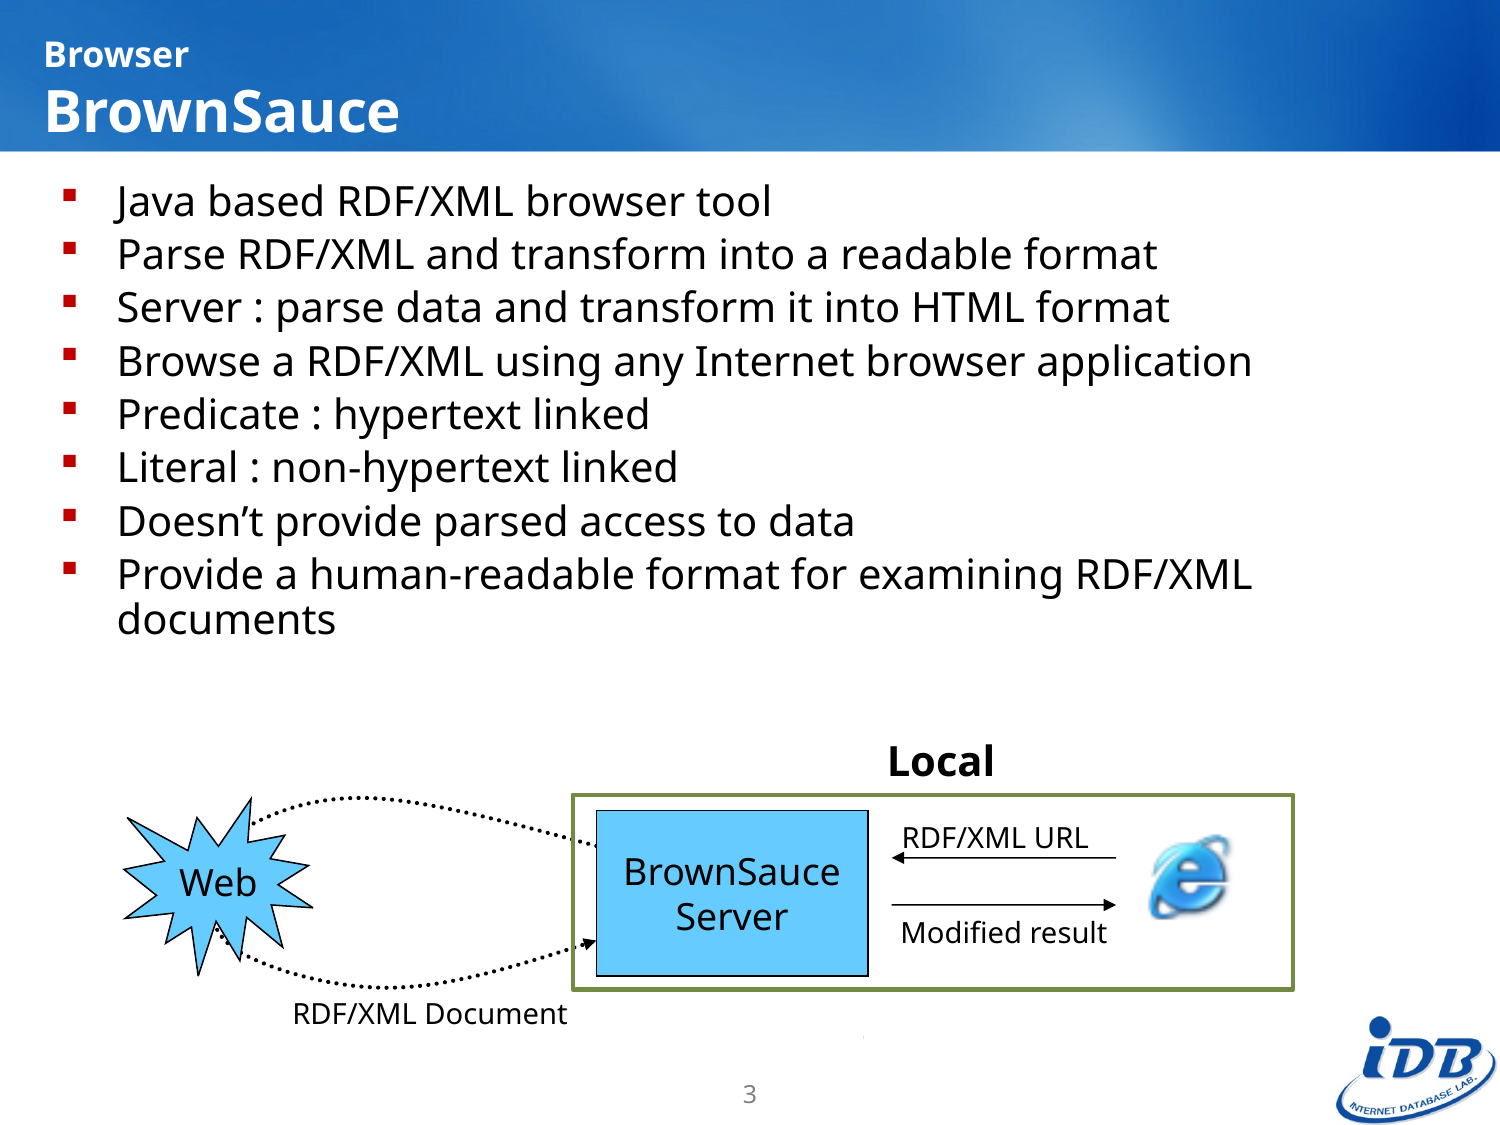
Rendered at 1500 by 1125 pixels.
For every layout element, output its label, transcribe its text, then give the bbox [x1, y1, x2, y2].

text_box [242, 797, 571, 987]
list Java based RDF/XML browser tool Parse RDF/XML and transform into a readable format Server : parse data and transform it into HTML format Browse a RDF/XML using any Internet browser application Predicate : hypertext linked Literal : non-hypertext linked Doesn’t provide parsed access to data Provide a human-readable format for examining RDF/XML documents [45, 172, 1387, 674]
title Browser BrownSauce [28, 23, 1472, 153]
text_box RDF/XML Document [277, 987, 632, 1038]
picture [0, 0, 1500, 1125]
slide_number 3 [688, 1078, 812, 1114]
text_box Local [872, 727, 1058, 793]
text_box [571, 793, 1295, 992]
text_box [215, 923, 230, 946]
text_box Web [123, 798, 313, 977]
